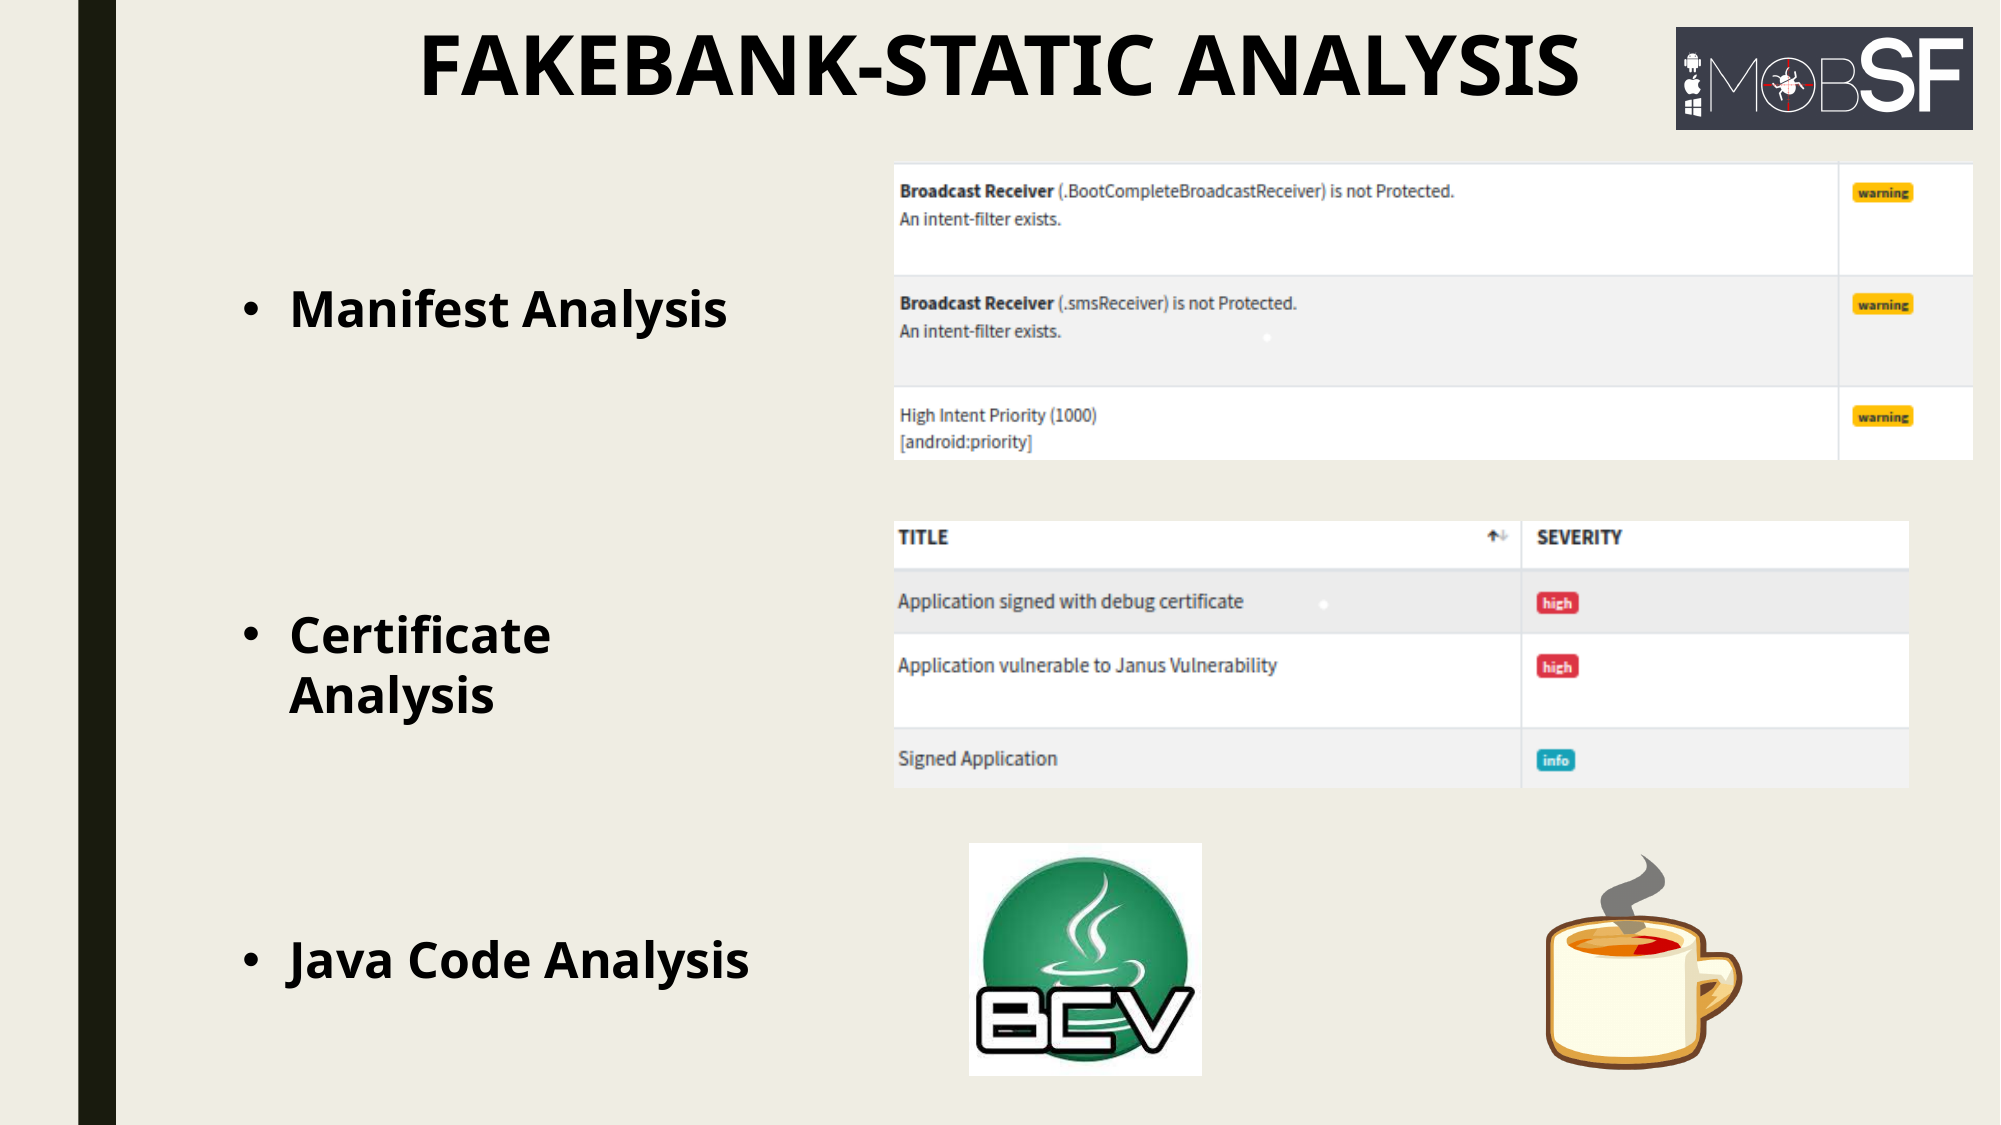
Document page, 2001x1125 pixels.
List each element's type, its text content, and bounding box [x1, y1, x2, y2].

text_box Manifest Analysis [227, 270, 894, 346]
picture [1527, 843, 1760, 1076]
text_box FAKEBANK-STATIC ANALYSIS [0, 4, 2000, 120]
picture [1676, 27, 1973, 131]
picture [894, 161, 1973, 460]
text_box Certificate Analysis [227, 596, 746, 731]
text_box Java Code Analysis [227, 921, 783, 997]
picture [969, 843, 1202, 1076]
picture [894, 521, 1909, 788]
